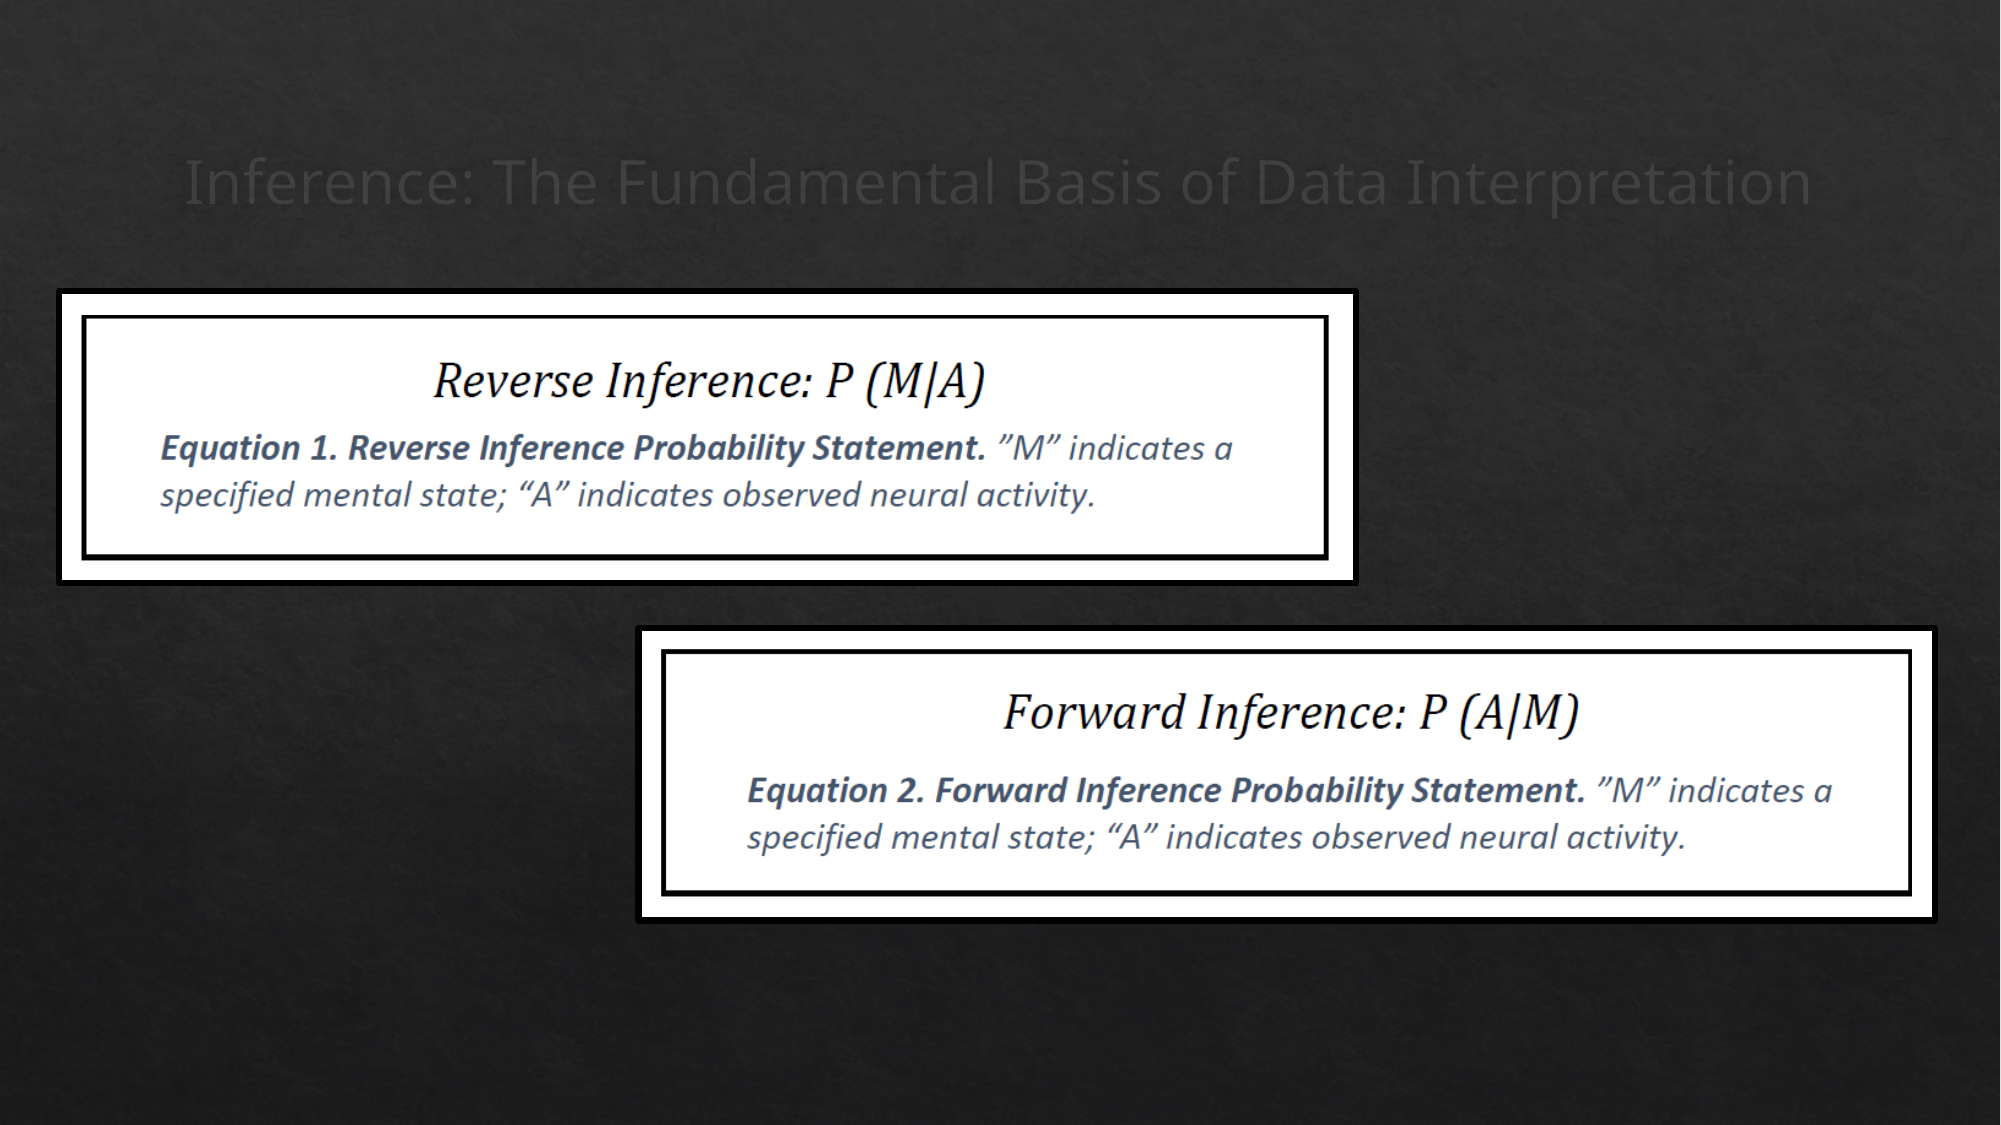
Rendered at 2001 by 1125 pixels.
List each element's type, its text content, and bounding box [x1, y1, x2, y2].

text_box [637, 627, 1937, 922]
picture [77, 315, 1330, 563]
title Inference: The Fundamental Basis of Data Interpretation [149, 99, 1849, 260]
text_box [58, 290, 1357, 585]
picture [660, 648, 1912, 900]
